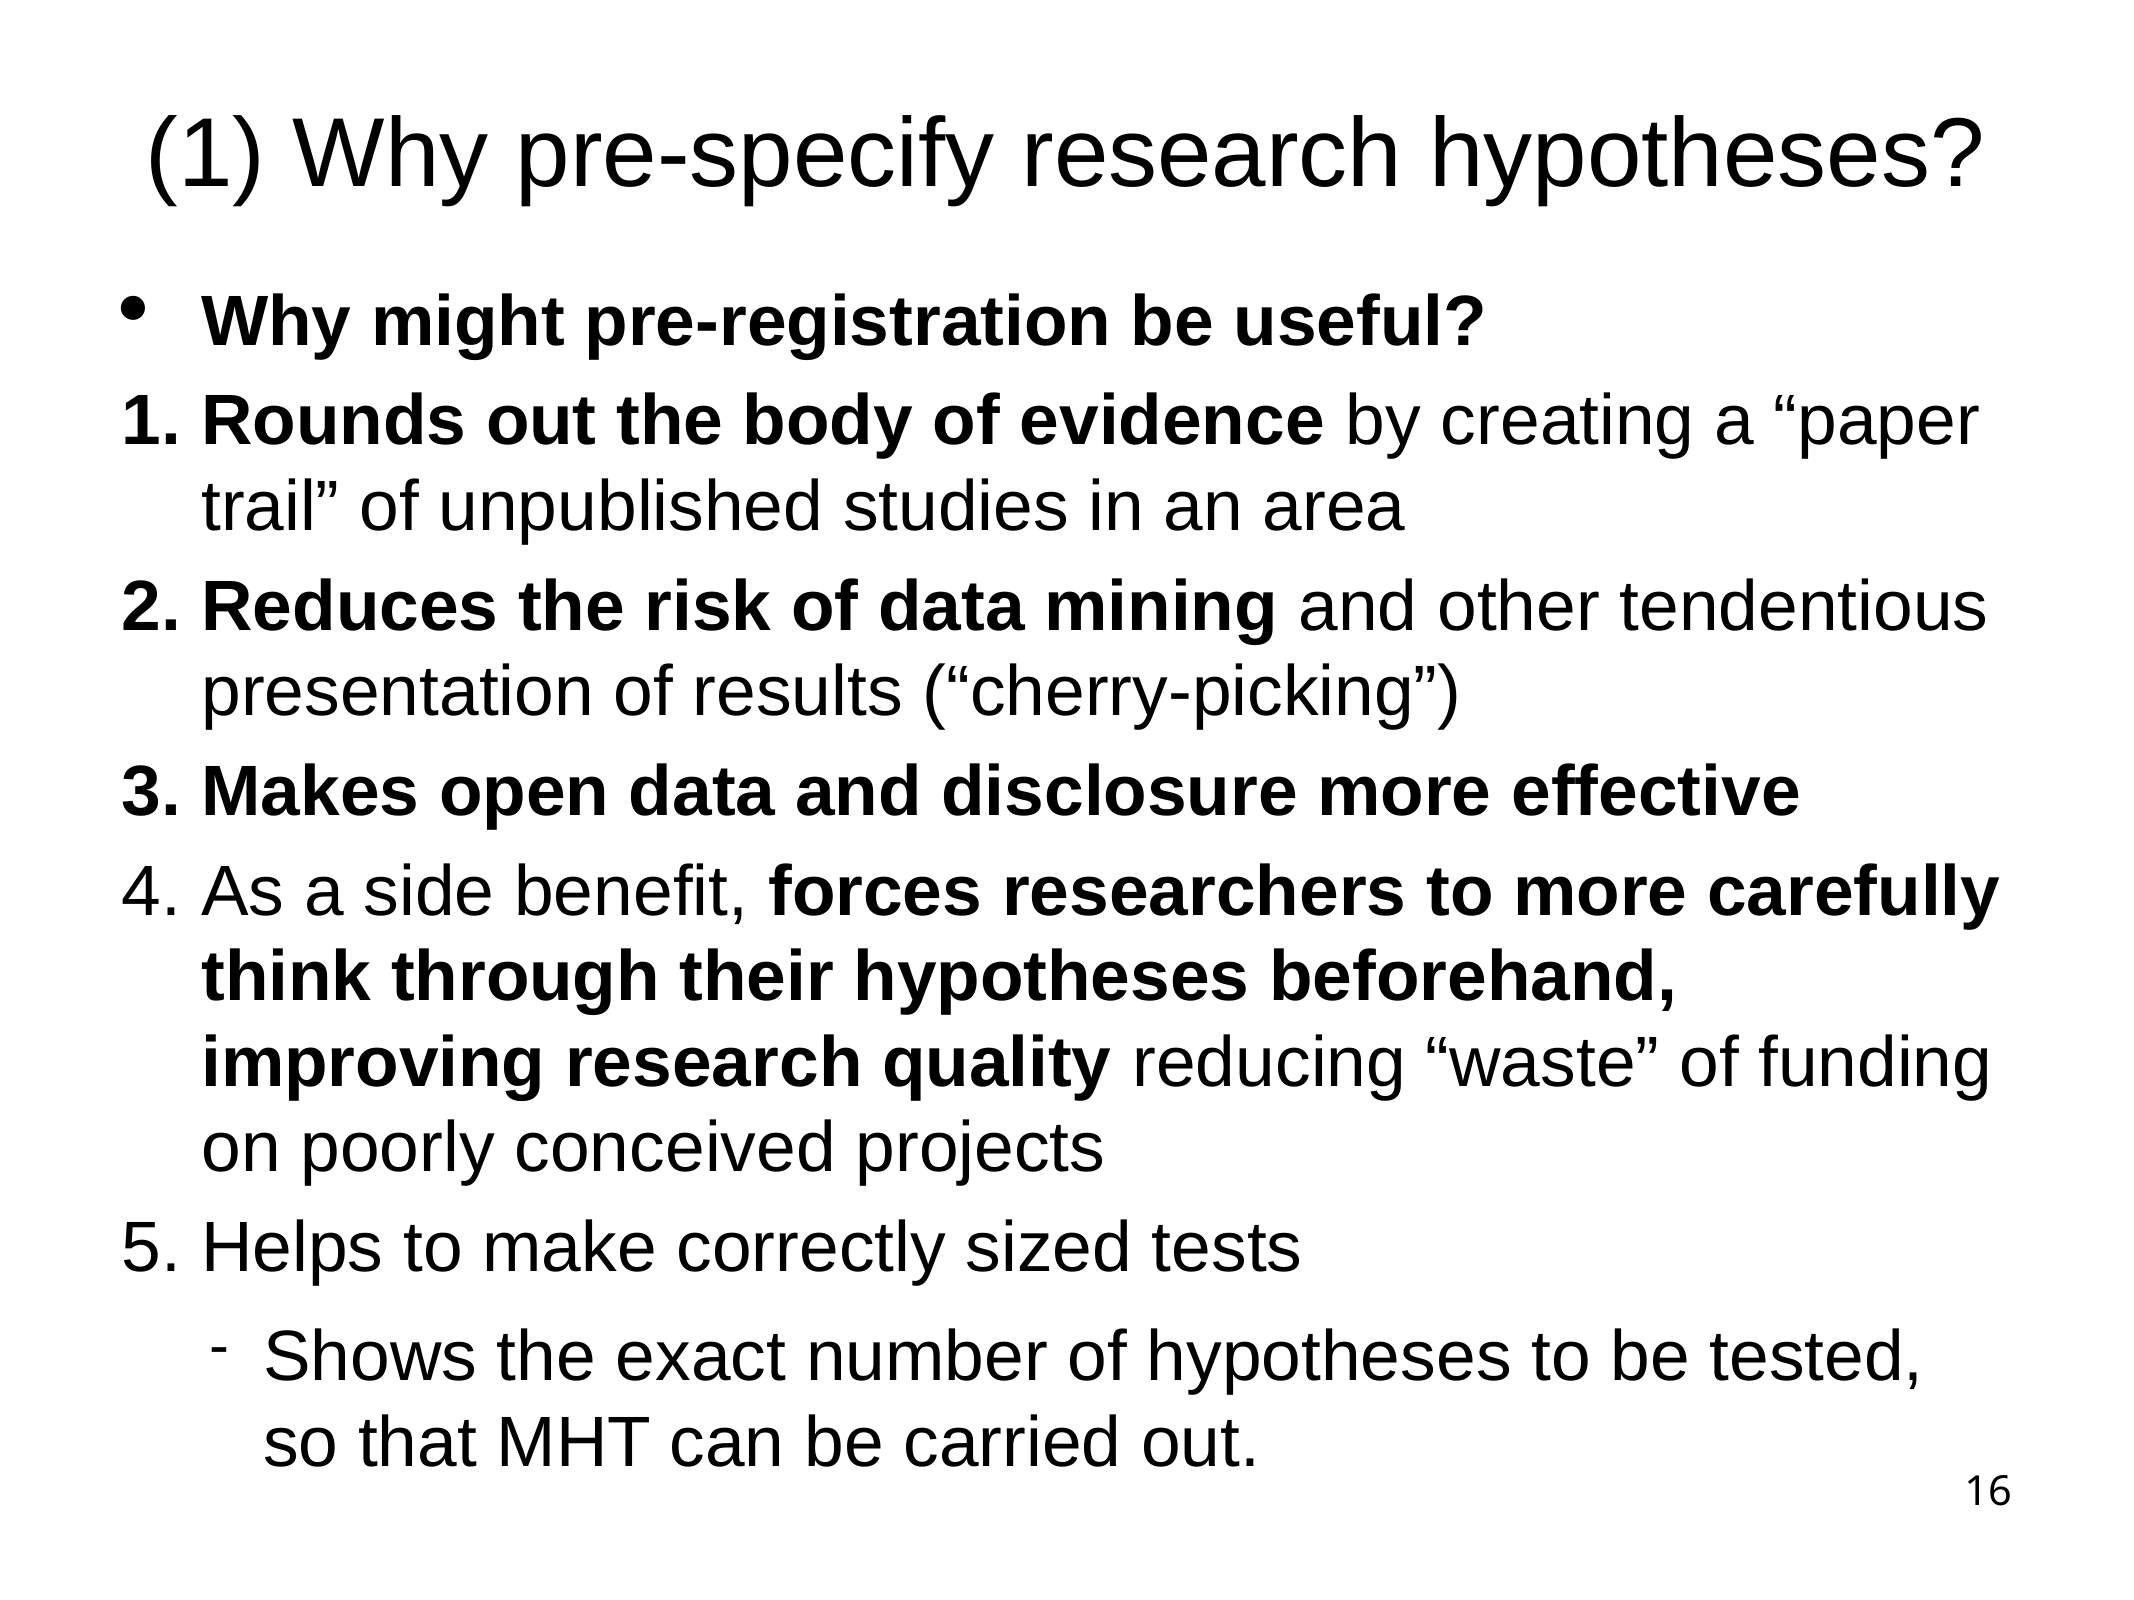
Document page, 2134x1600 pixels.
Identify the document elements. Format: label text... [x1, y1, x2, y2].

text_box Why might pre-registration be useful? Rounds out the body of evidence by creating a “paper trail” of unpublished studies in an area Reduces the risk of data mining and other tendentious presentation of results (“cherry-picking”) Makes open data and disclosure more effective As a side benefit, forces researchers to more carefully think through their hypotheses beforehand, improving research quality reducing “waste” of funding on poorly conceived projects Helps to make correctly sized tests Shows the exact number of hypotheses to be tested, so that MHT can be carried out. [106, 266, 2027, 1412]
text_box 1 [1528, 1456, 2027, 1568]
text_box (1) Why pre-specify research hypotheses? [106, 64, 2027, 231]
